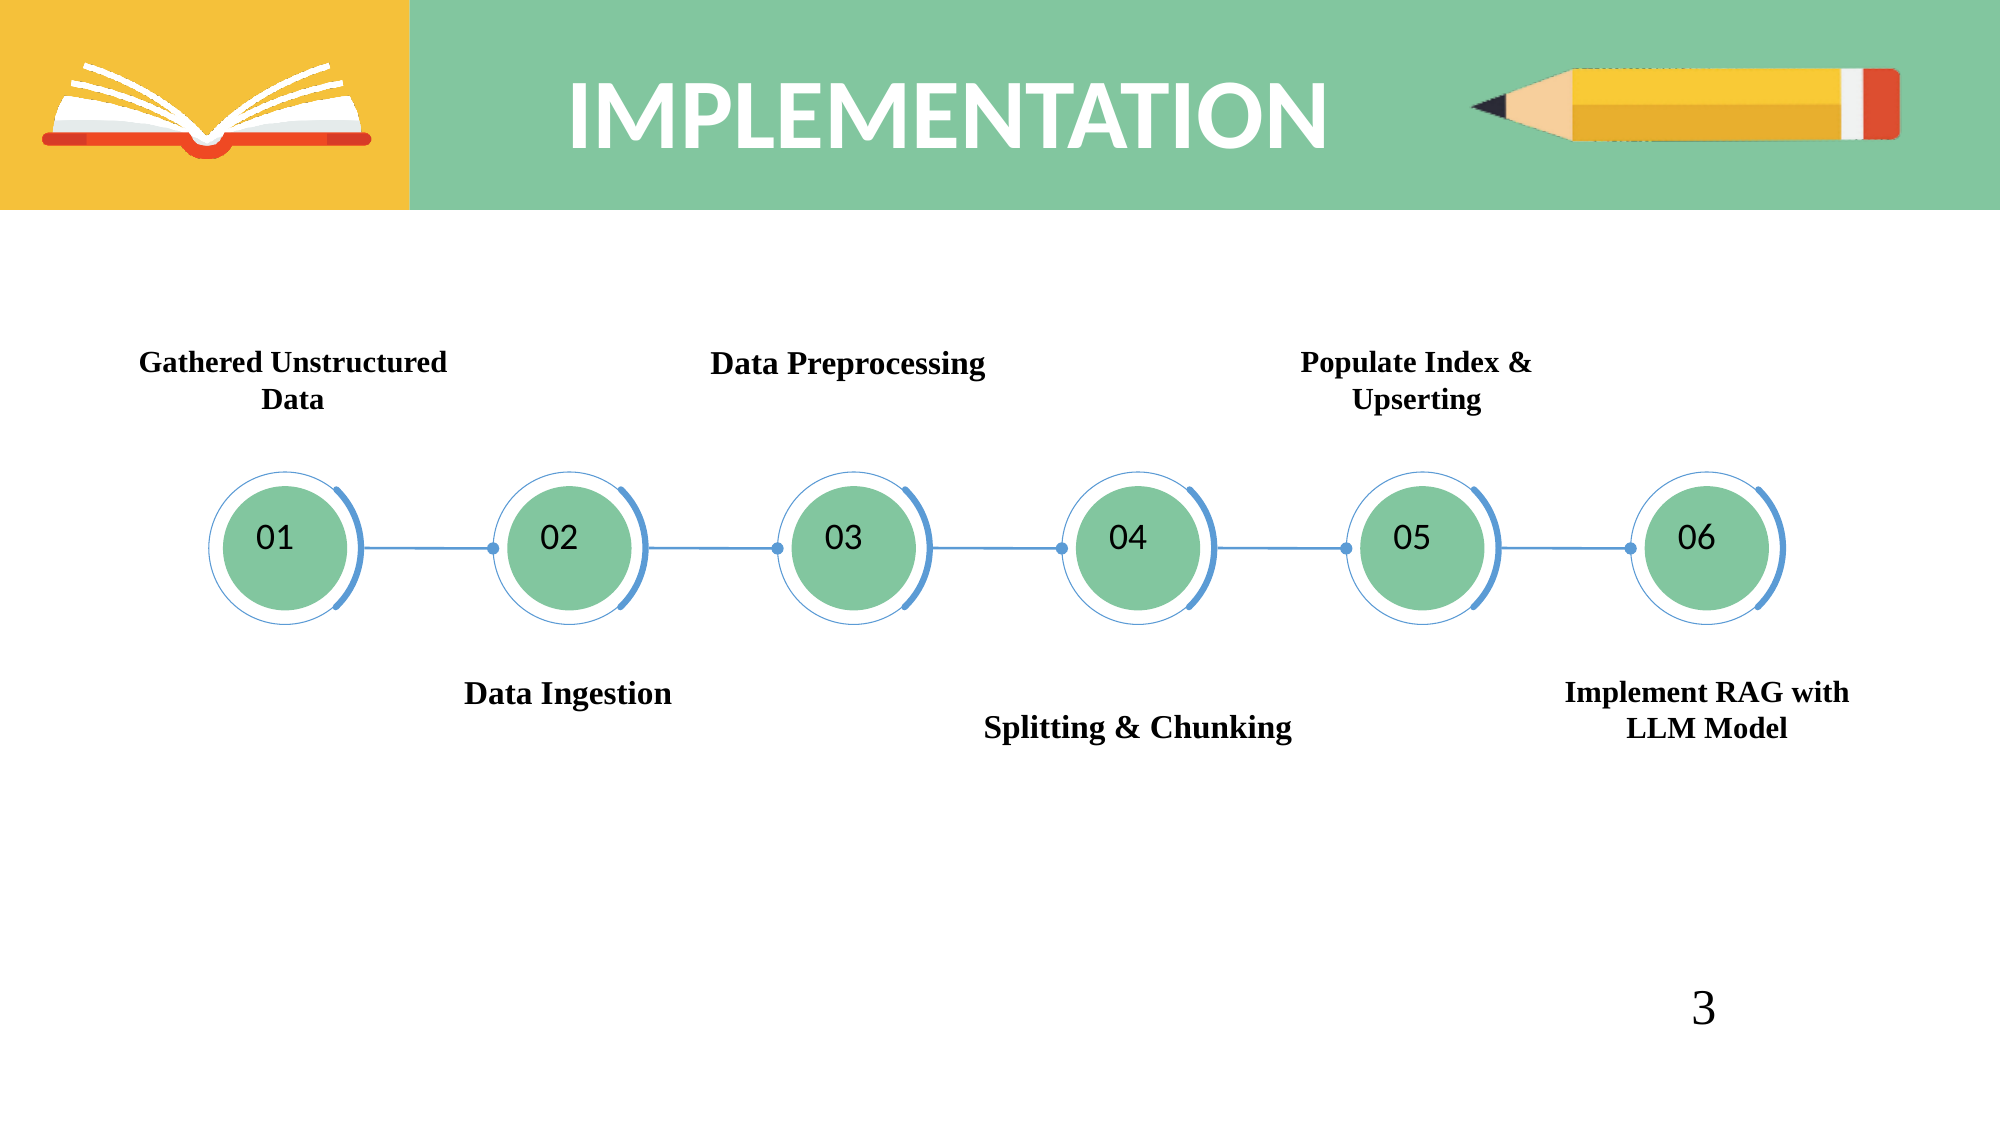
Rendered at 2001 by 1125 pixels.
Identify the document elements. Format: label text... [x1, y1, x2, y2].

text_box [1629, 470, 1757, 626]
text_box [0, 0, 410, 210]
text_box [776, 470, 904, 626]
text_box [847, 488, 931, 608]
text_box [1061, 470, 1188, 626]
text_box 05 [1360, 486, 1462, 611]
text_box [1132, 488, 1216, 608]
text_box Data Ingestion [390, 671, 747, 745]
picture [1458, 62, 1920, 165]
text_box [492, 470, 620, 626]
text_box 04 [1075, 486, 1178, 611]
text_box Populate Index & Upserting [1238, 341, 1595, 416]
text_box 02 [507, 486, 609, 611]
text_box Data Preprocessing [670, 341, 1026, 416]
text_box 06 [1644, 486, 1747, 611]
text_box [1416, 488, 1500, 608]
text_box [279, 488, 363, 608]
text_box IMPLEMENTATION [528, 41, 1370, 176]
text_box [207, 470, 335, 626]
text_box [563, 488, 647, 608]
text_box Gathered Unstructured Data [114, 341, 472, 416]
text_box Splitting & Chunking [960, 671, 1316, 745]
text_box Implement RAG with LLM Model [1529, 671, 1886, 745]
text_box [410, 0, 2000, 210]
text_box 01 [222, 486, 325, 611]
text_box 03 [791, 486, 893, 611]
text_box [1701, 488, 1785, 608]
text_box [1345, 470, 1473, 626]
picture [34, 54, 374, 165]
text_box 3 [1676, 966, 1920, 1042]
